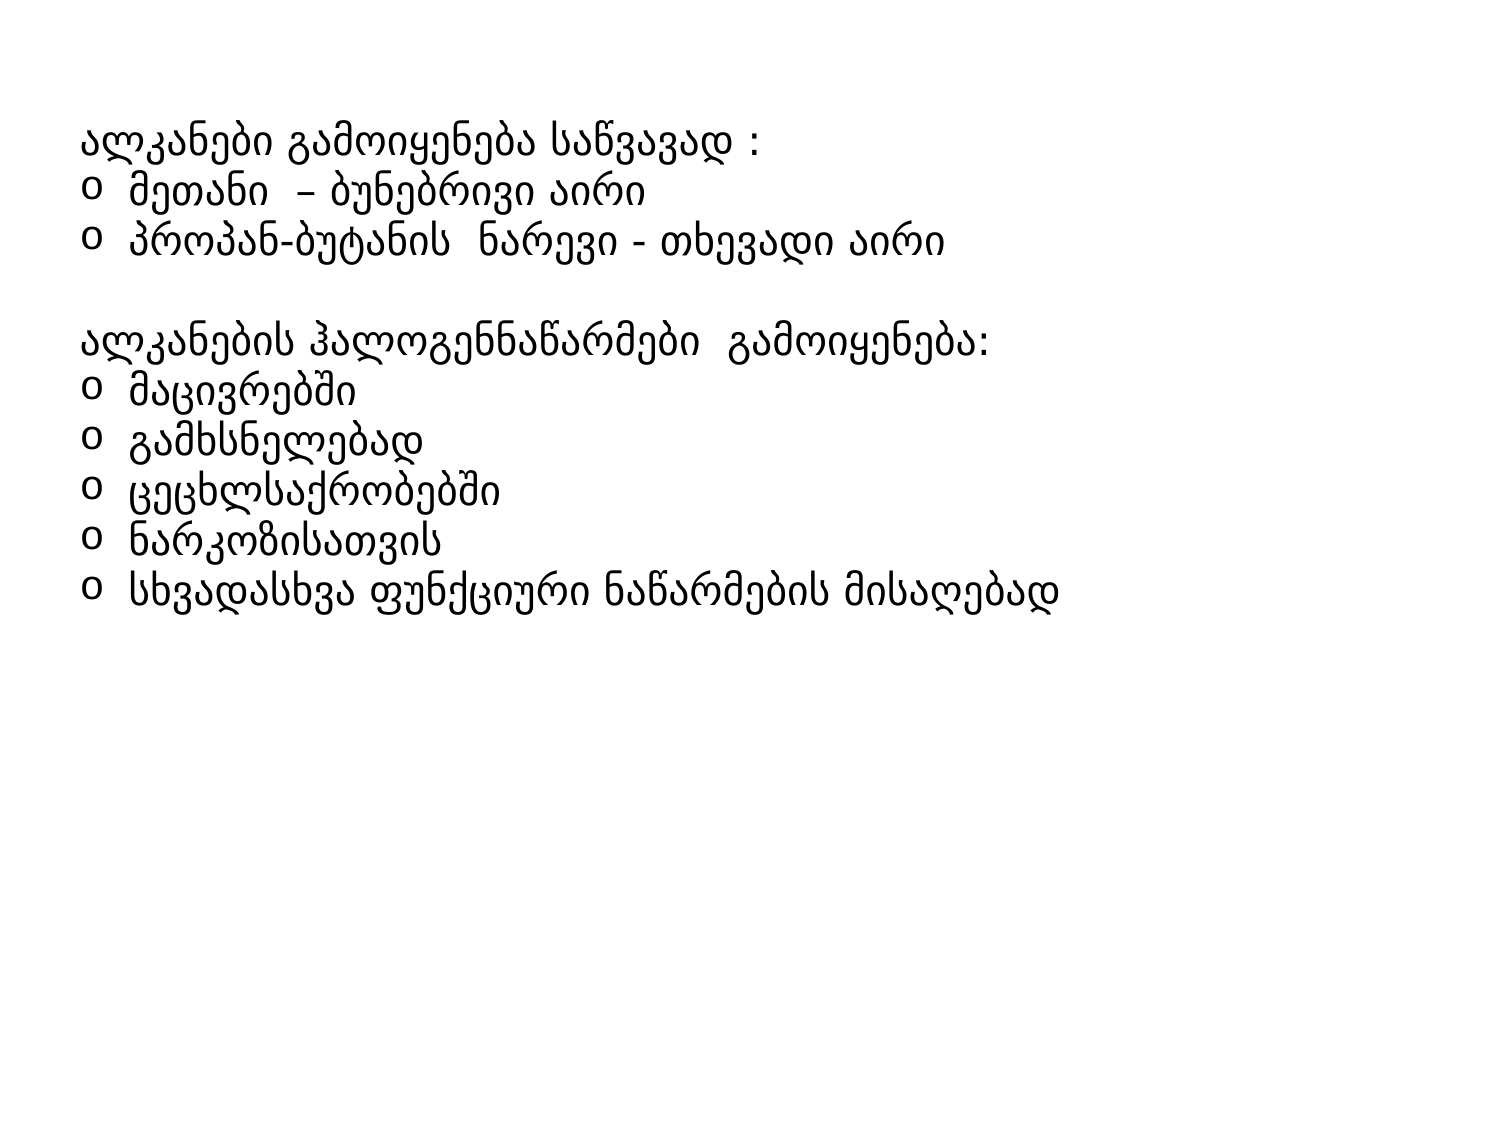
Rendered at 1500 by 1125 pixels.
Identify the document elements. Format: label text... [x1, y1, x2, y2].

text_box ალკანები გამოიყენება საწვავად : მეთანი – ბუნებრივი აირი პროპან-ბუტანის ნარევი - თხევადი აირი ალკანების ჰალოგენნაწარმები გამოიყენება: მაცივრებში გამხსნელებად ცეცხლსაქრობებში ნარკოზისათვის სხვადასხვა ფუნქციური ნაწარმების მისაღებად [64, 81, 1453, 692]
